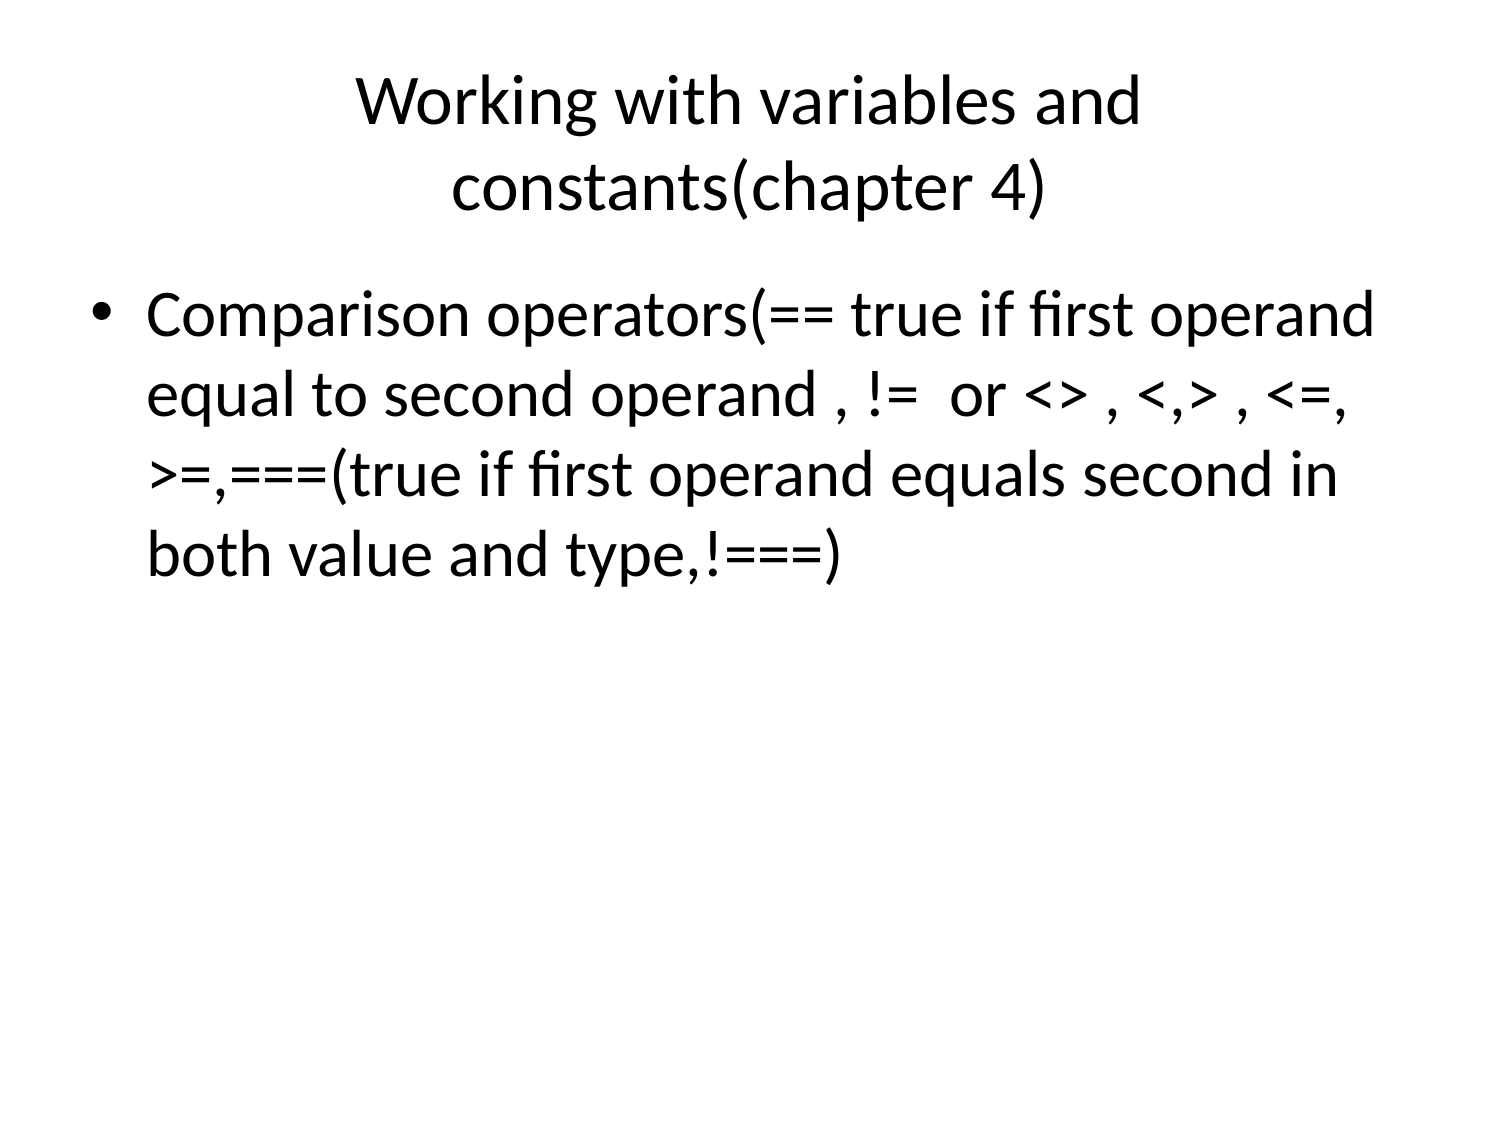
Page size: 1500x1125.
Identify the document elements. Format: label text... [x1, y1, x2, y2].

list Comparison operators(== true if first operand equal to second operand , != or <> , <,> , <=, >=,===(true if first operand equals second in both value and type,!===) [75, 262, 1425, 1005]
title Working with variables and constants(chapter 4) [75, 45, 1425, 233]
